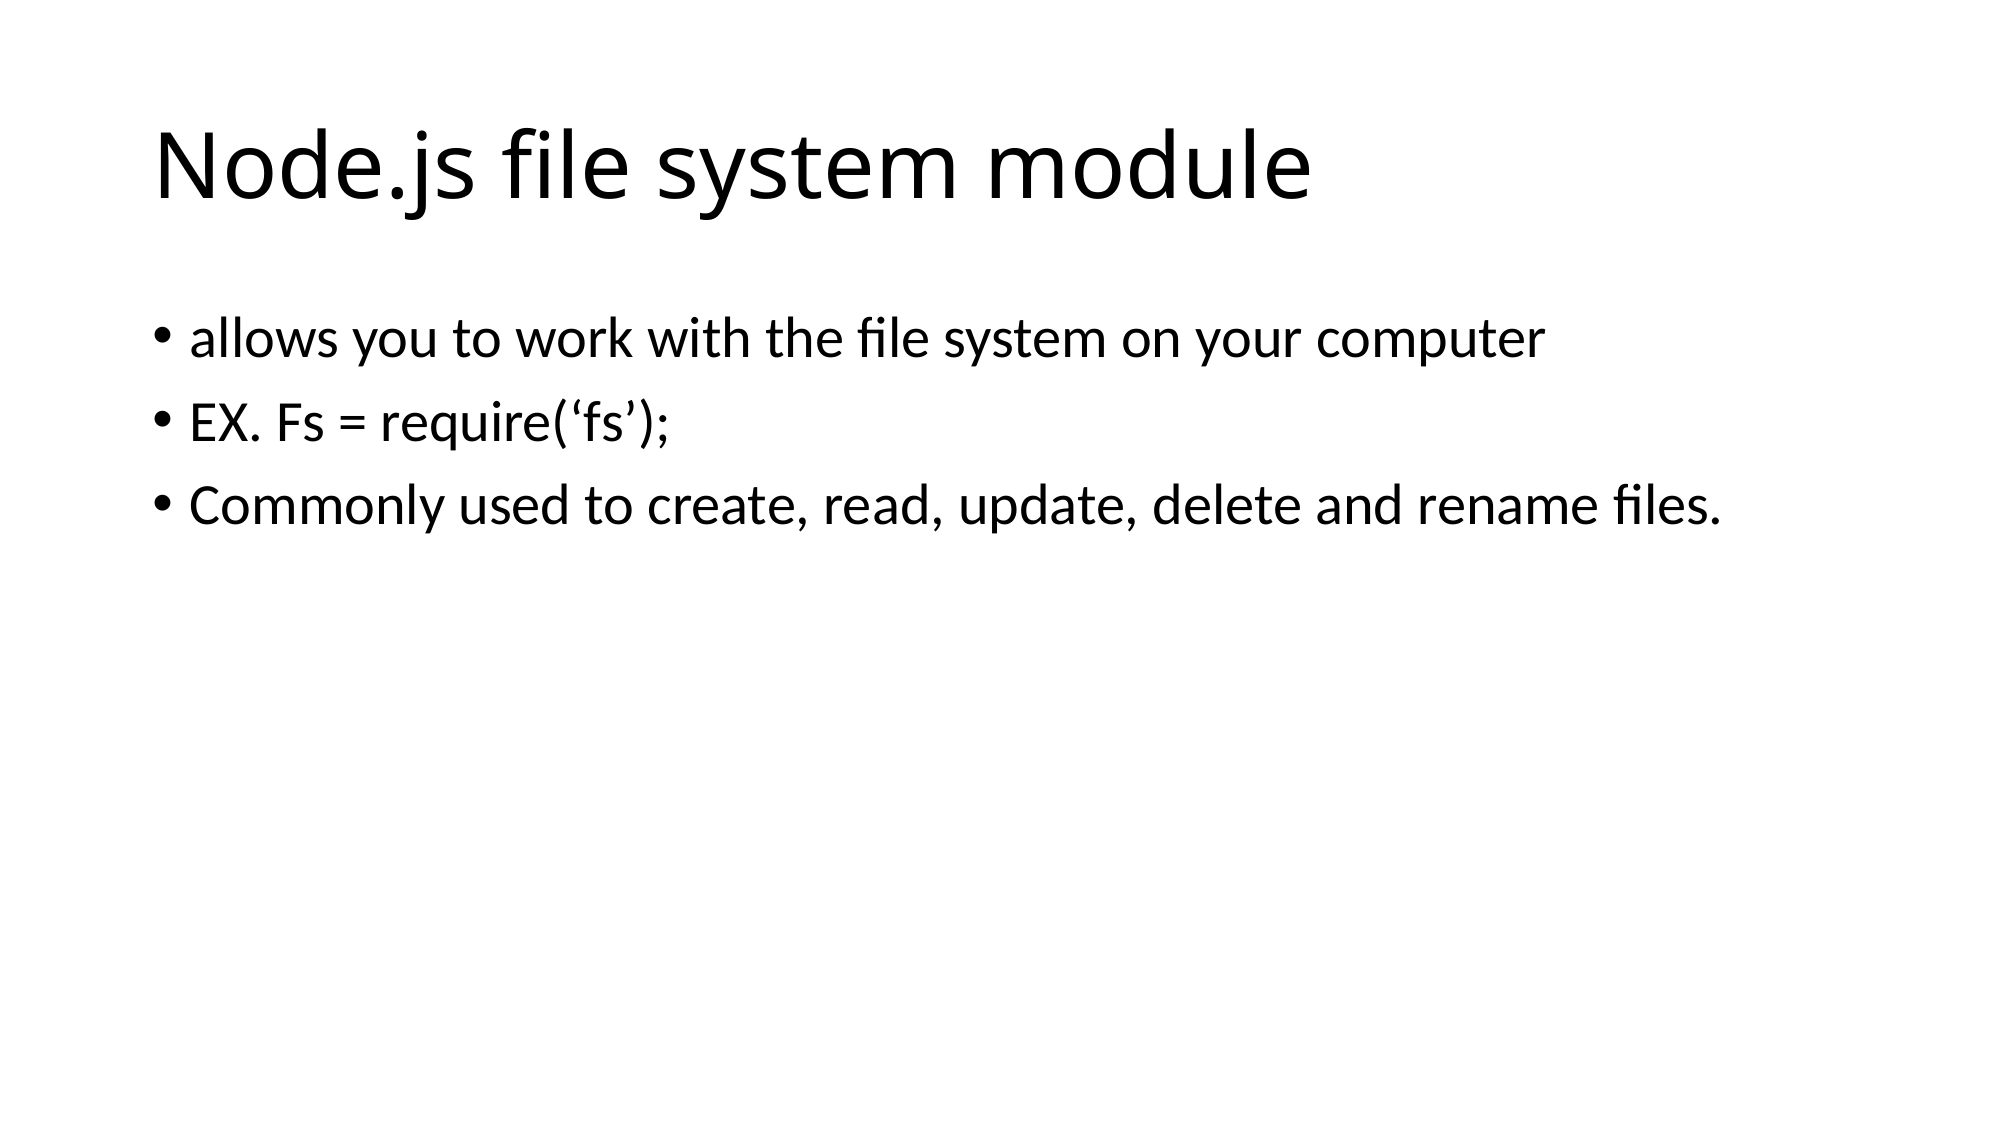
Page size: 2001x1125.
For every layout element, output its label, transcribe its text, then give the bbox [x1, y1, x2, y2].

title Node.js file system module [137, 59, 1863, 278]
list allows you to work with the file system on your computer EX. Fs = require(‘fs’); Commonly used to create, read, update, delete and rename files. [137, 299, 1863, 1014]
